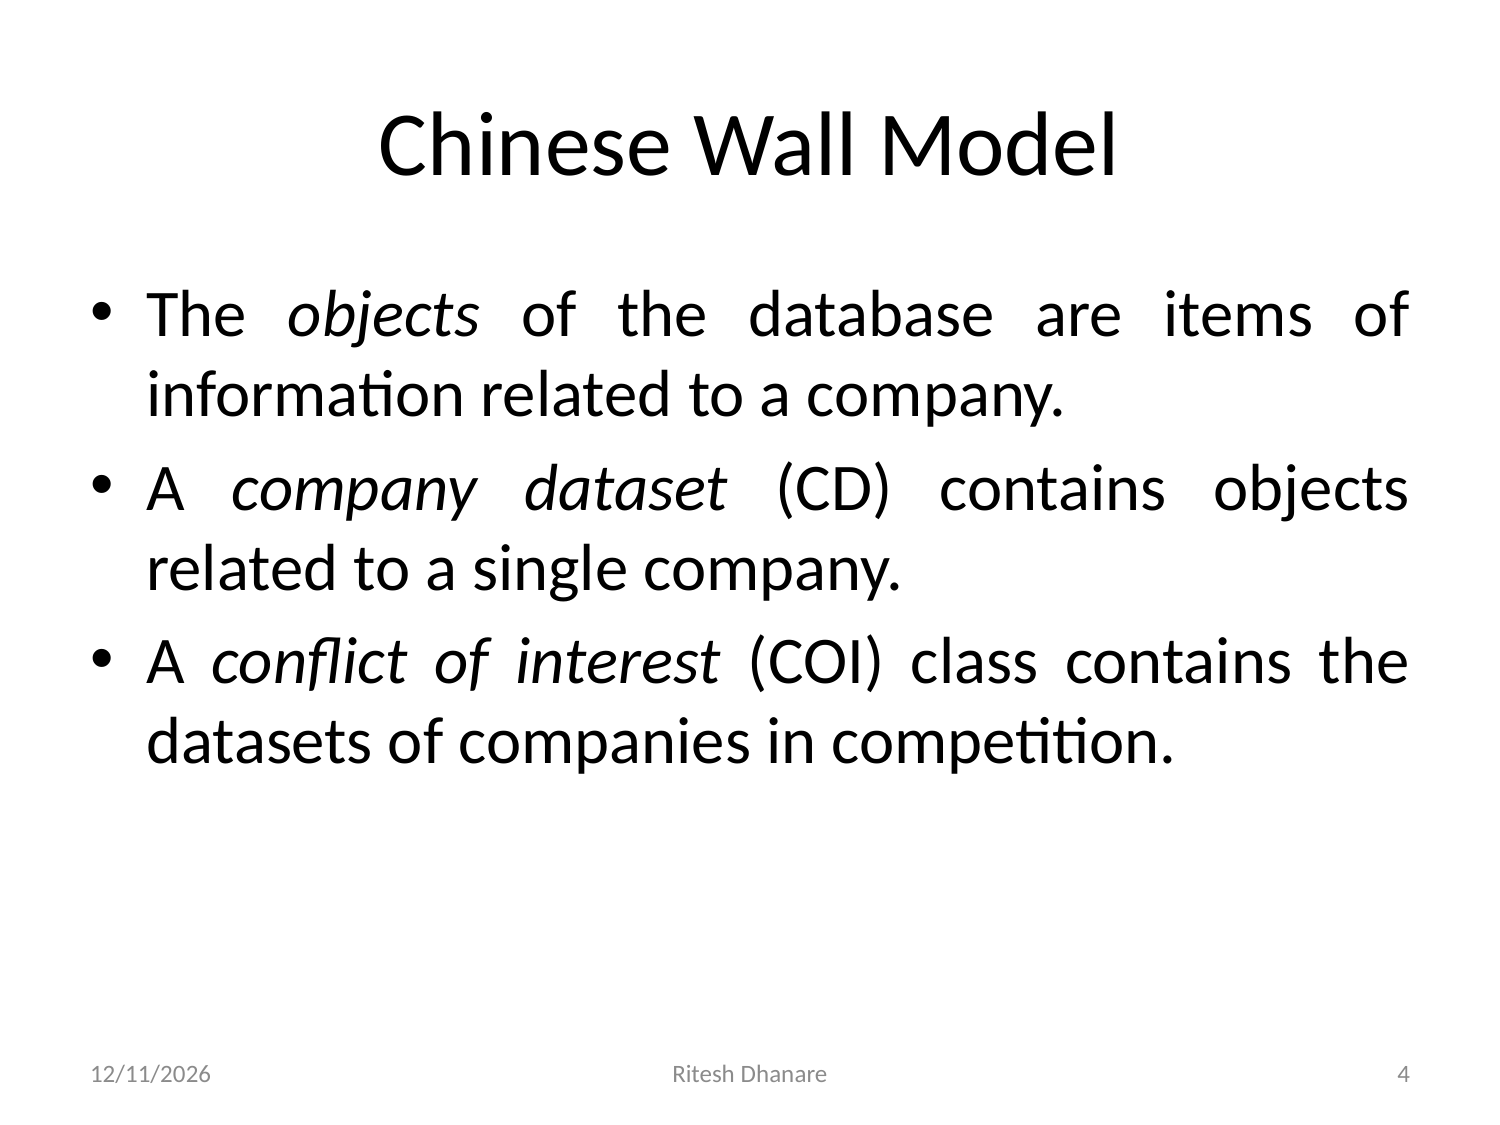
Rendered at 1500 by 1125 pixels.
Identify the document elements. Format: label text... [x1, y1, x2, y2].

list The objects of the database are items of information related to a company. A company dataset (CD) contains objects related to a single company. A conflict of interest (COI) class contains the datasets of companies in competition. [75, 262, 1425, 1005]
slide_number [75, 1042, 425, 1103]
title Chinese Wall Model [75, 45, 1425, 233]
slide_number 4 [1074, 1042, 1425, 1103]
footer Ritesh Dhanare [512, 1042, 988, 1103]
